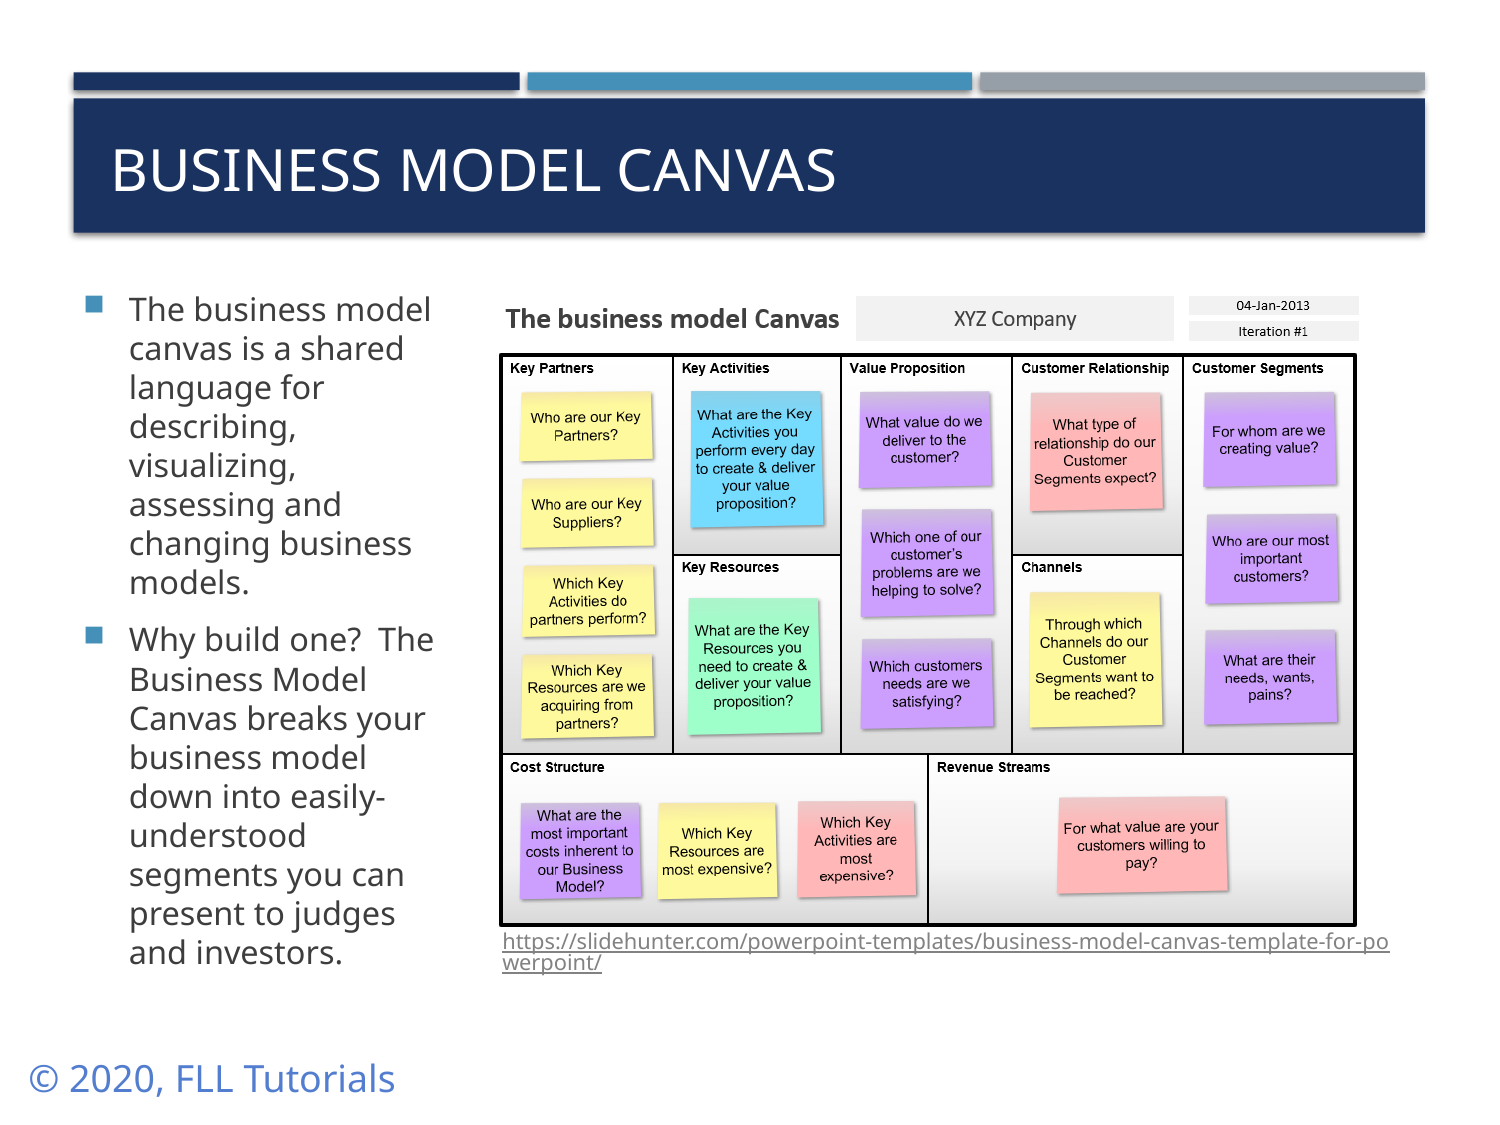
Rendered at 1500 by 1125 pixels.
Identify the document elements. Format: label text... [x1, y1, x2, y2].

picture [486, 280, 1373, 942]
text_box https://slidehunter.com/powerpoint-templates/business-model-canvas-template-for-powerpoint/ [487, 919, 1421, 965]
list The business model canvas is a shared language for describing, visualizing, assessing and changing business models. Why build one? The Business Model Canvas breaks your business model down into easily-understood segments you can present to judges and investors. [67, 281, 450, 1002]
title Business model canvas [95, 112, 1406, 211]
footer © 2020, FLL Tutorials [13, 1047, 813, 1108]
